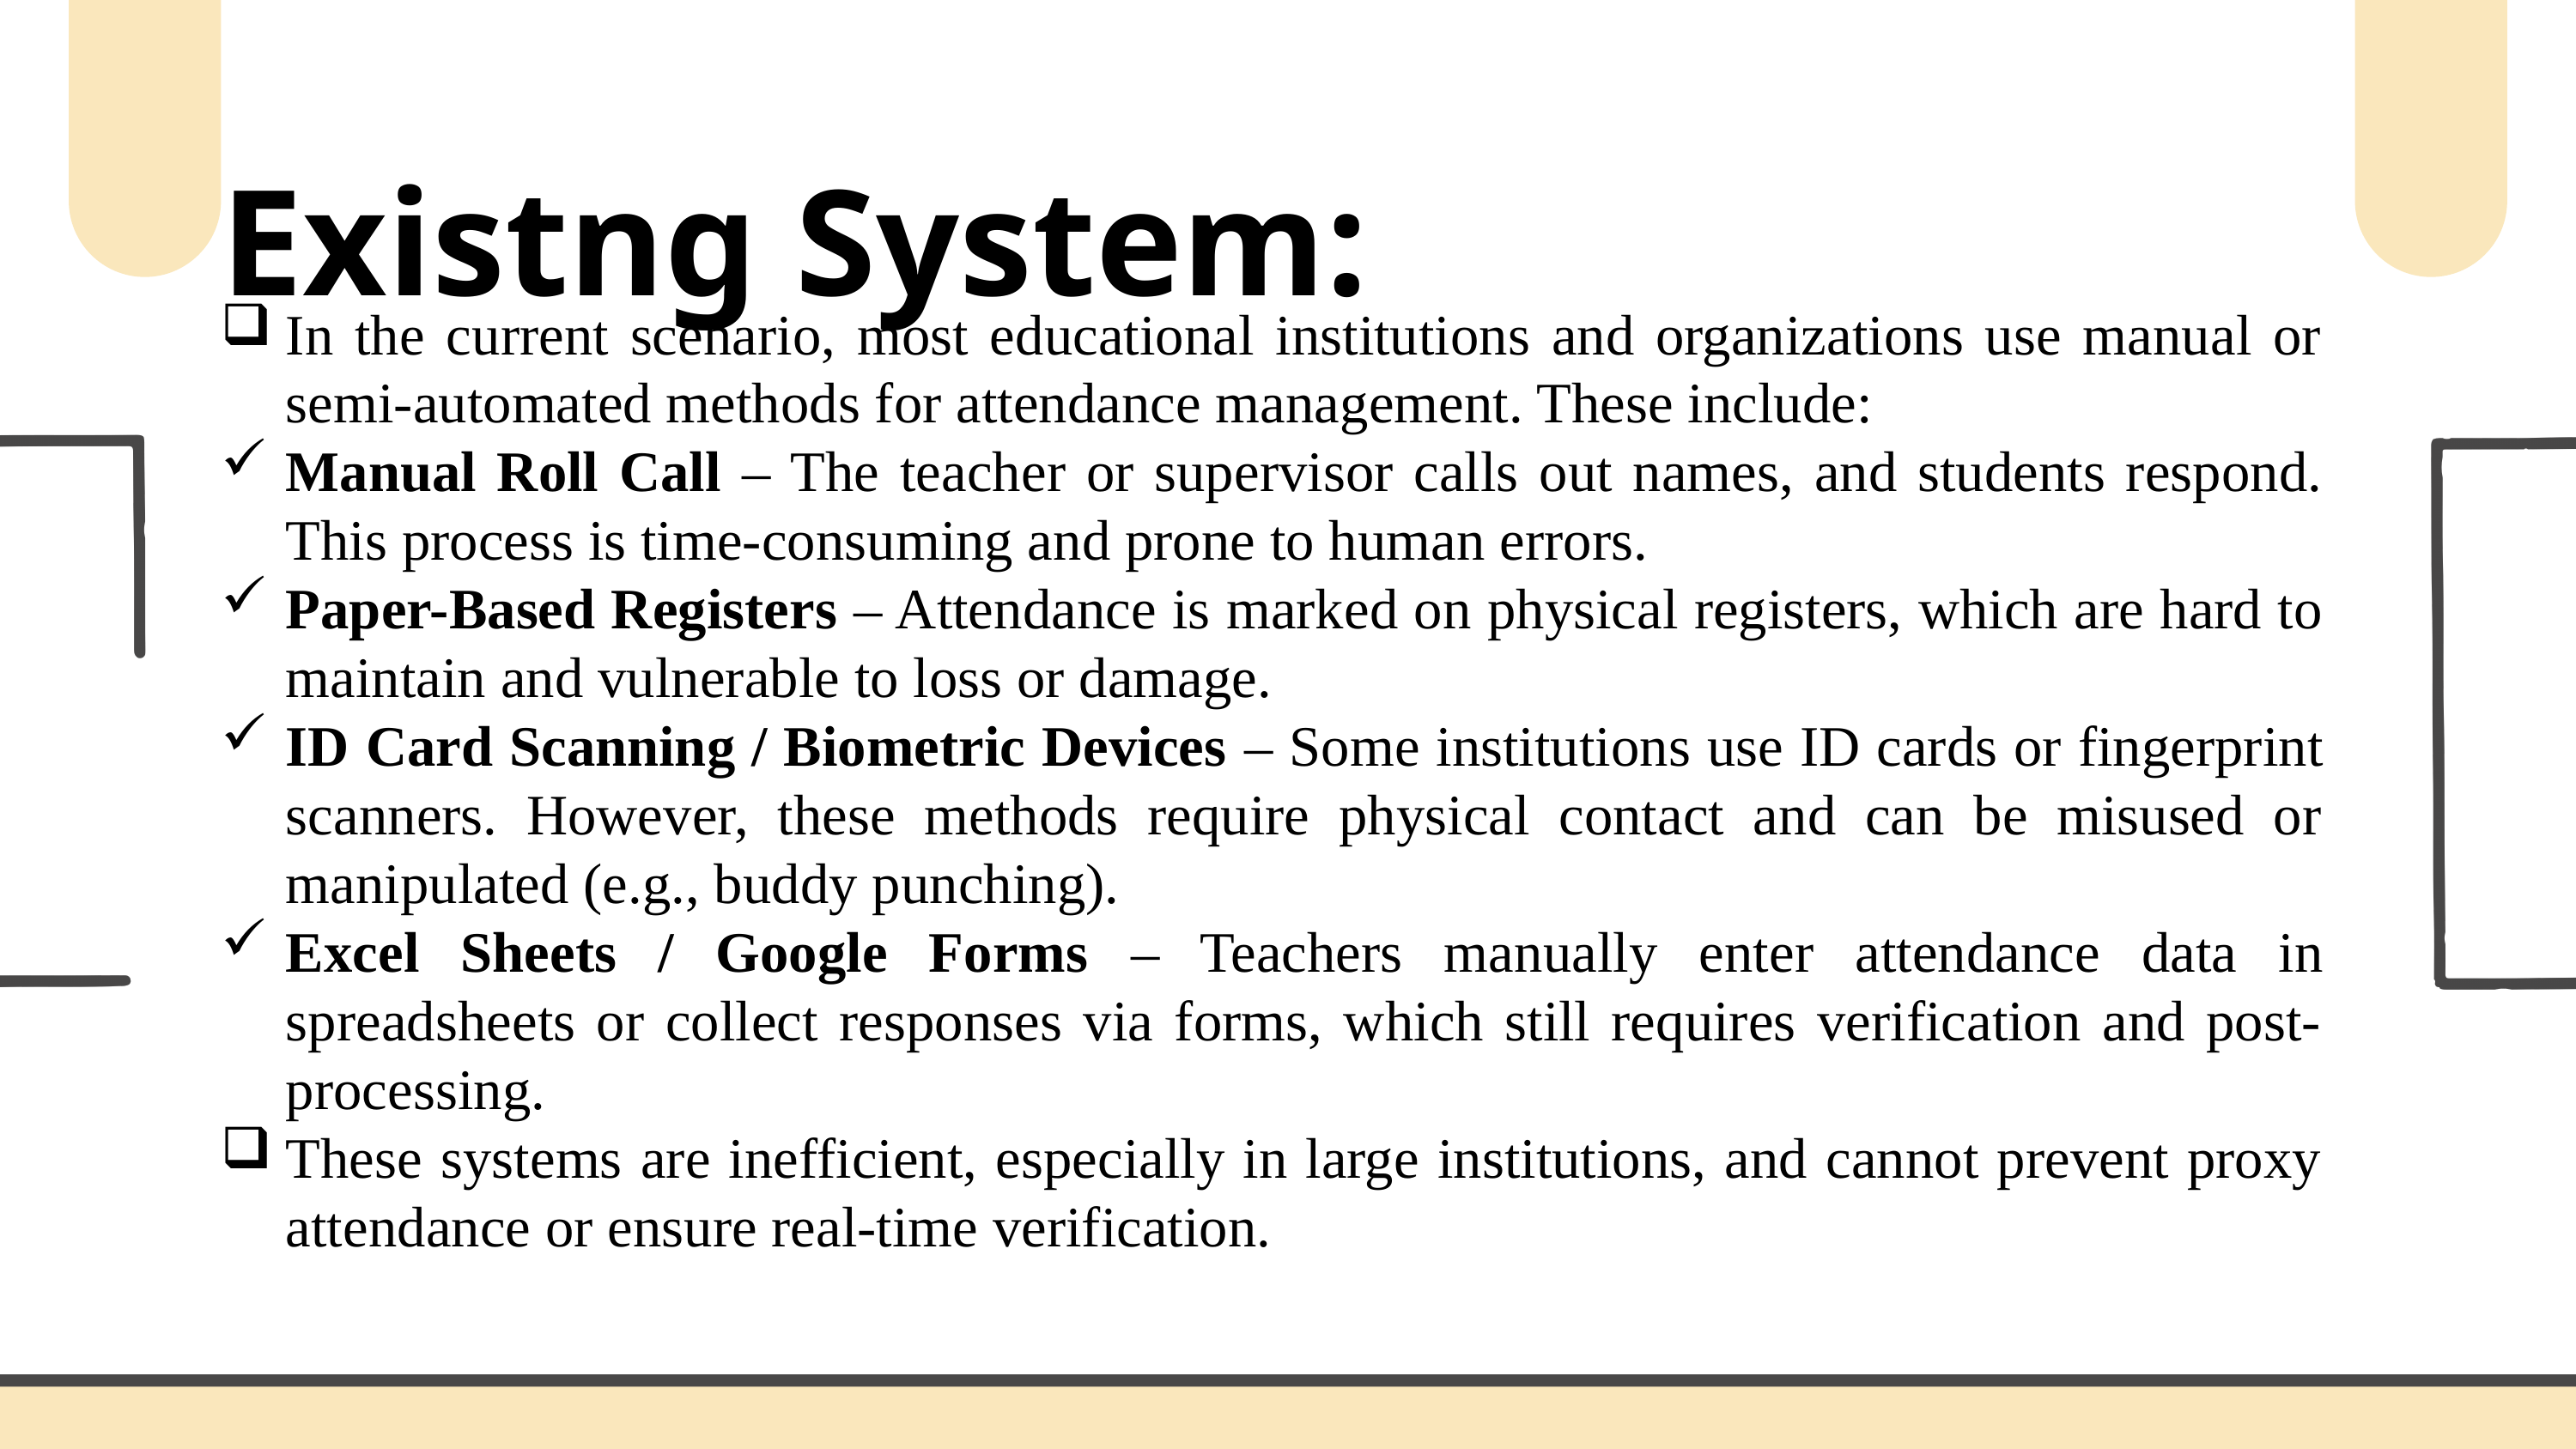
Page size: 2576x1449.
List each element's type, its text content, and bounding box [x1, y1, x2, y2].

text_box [0, 1379, 2576, 1449]
text_box Existng System: [192, 119, 1396, 325]
text_box In the current scenario, most educational institutions and organizations use manual or semi-automated methods for attendance management. These include: Manual Roll Call – The teacher or supervisor calls out names, and students respond. This process is time-consuming and prone to human errors. Paper-Based Registers – Attendance is marked on physical registers, which are hard to maintain and vulnerable to loss or damage. ID Card Scanning / Biometric Devices – Some institutions use ID cards or fingerprint scanners. However, these methods require physical contact and can be misused or manipulated (e.g., buddy punching). Excel Sheets / Google Forms – Teachers manually enter attendance data in spreadsheets or collect responses via forms, which still requires verification and post-processing. These systems are inefficient, especially in large institutions, and cannot prevent proxy attendance or ensure real-time verification. [222, 297, 2325, 1258]
text_box [2431, 434, 2576, 990]
text_box [0, 434, 146, 990]
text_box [2354, 0, 2508, 277]
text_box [68, 0, 222, 277]
